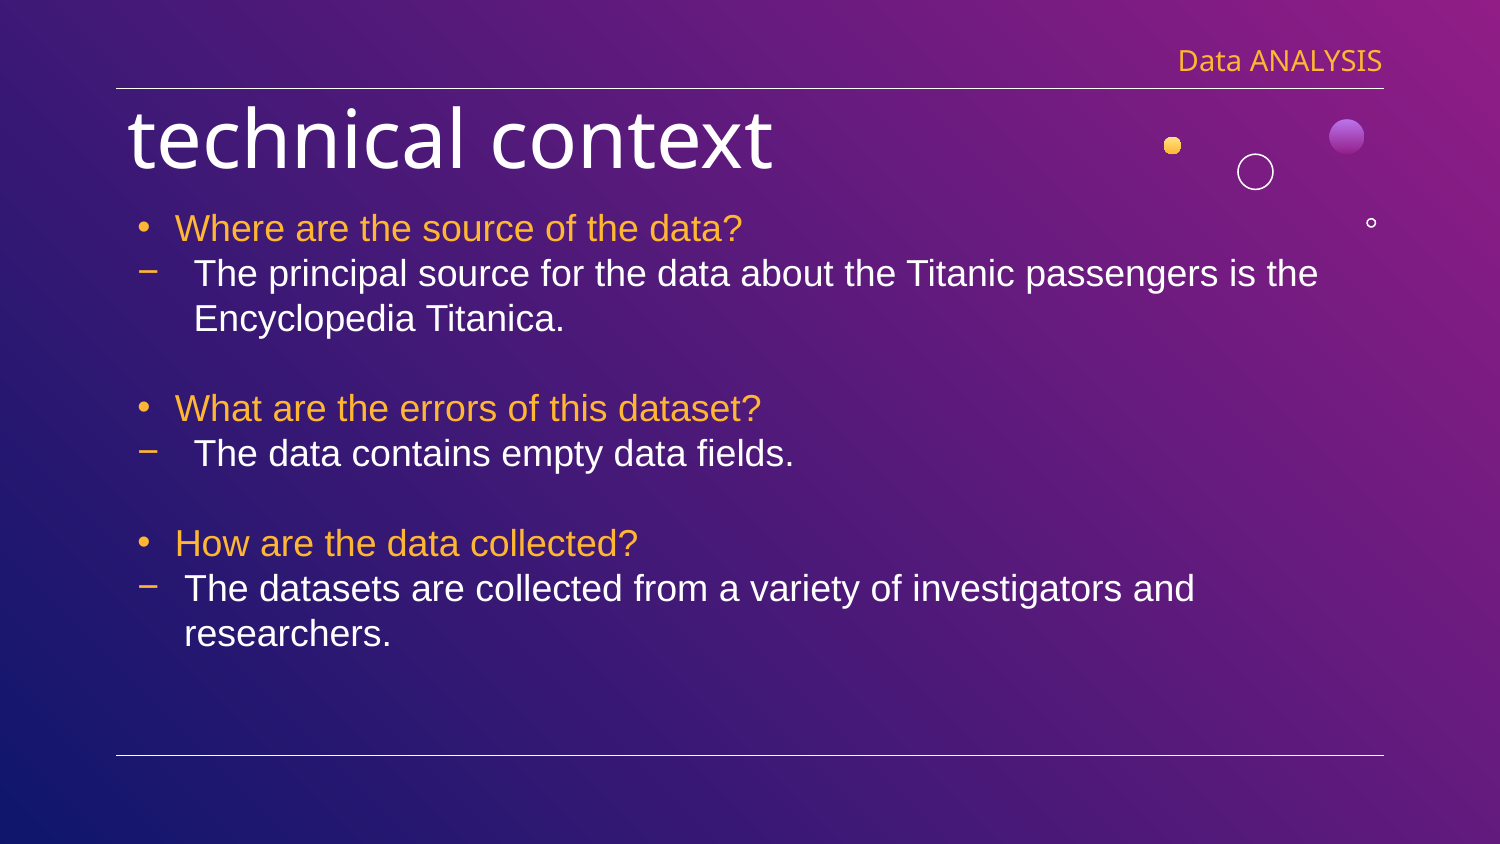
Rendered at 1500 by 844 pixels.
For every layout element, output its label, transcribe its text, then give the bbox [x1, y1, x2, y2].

text_box [1163, 136, 1182, 155]
text_box [1329, 119, 1365, 155]
subtitle Where are the source of the data? The principal source for the data about the Titanic passengers is the Encyclopedia Titanica. What are the errors of this dataset? The data contains empty data fields. How are the data collected? The datasets are collected from a variety of investigators and researchers. [122, 189, 1388, 739]
text_box Data ANALYSIS [1158, 34, 1383, 85]
title technical context [112, 72, 1378, 172]
